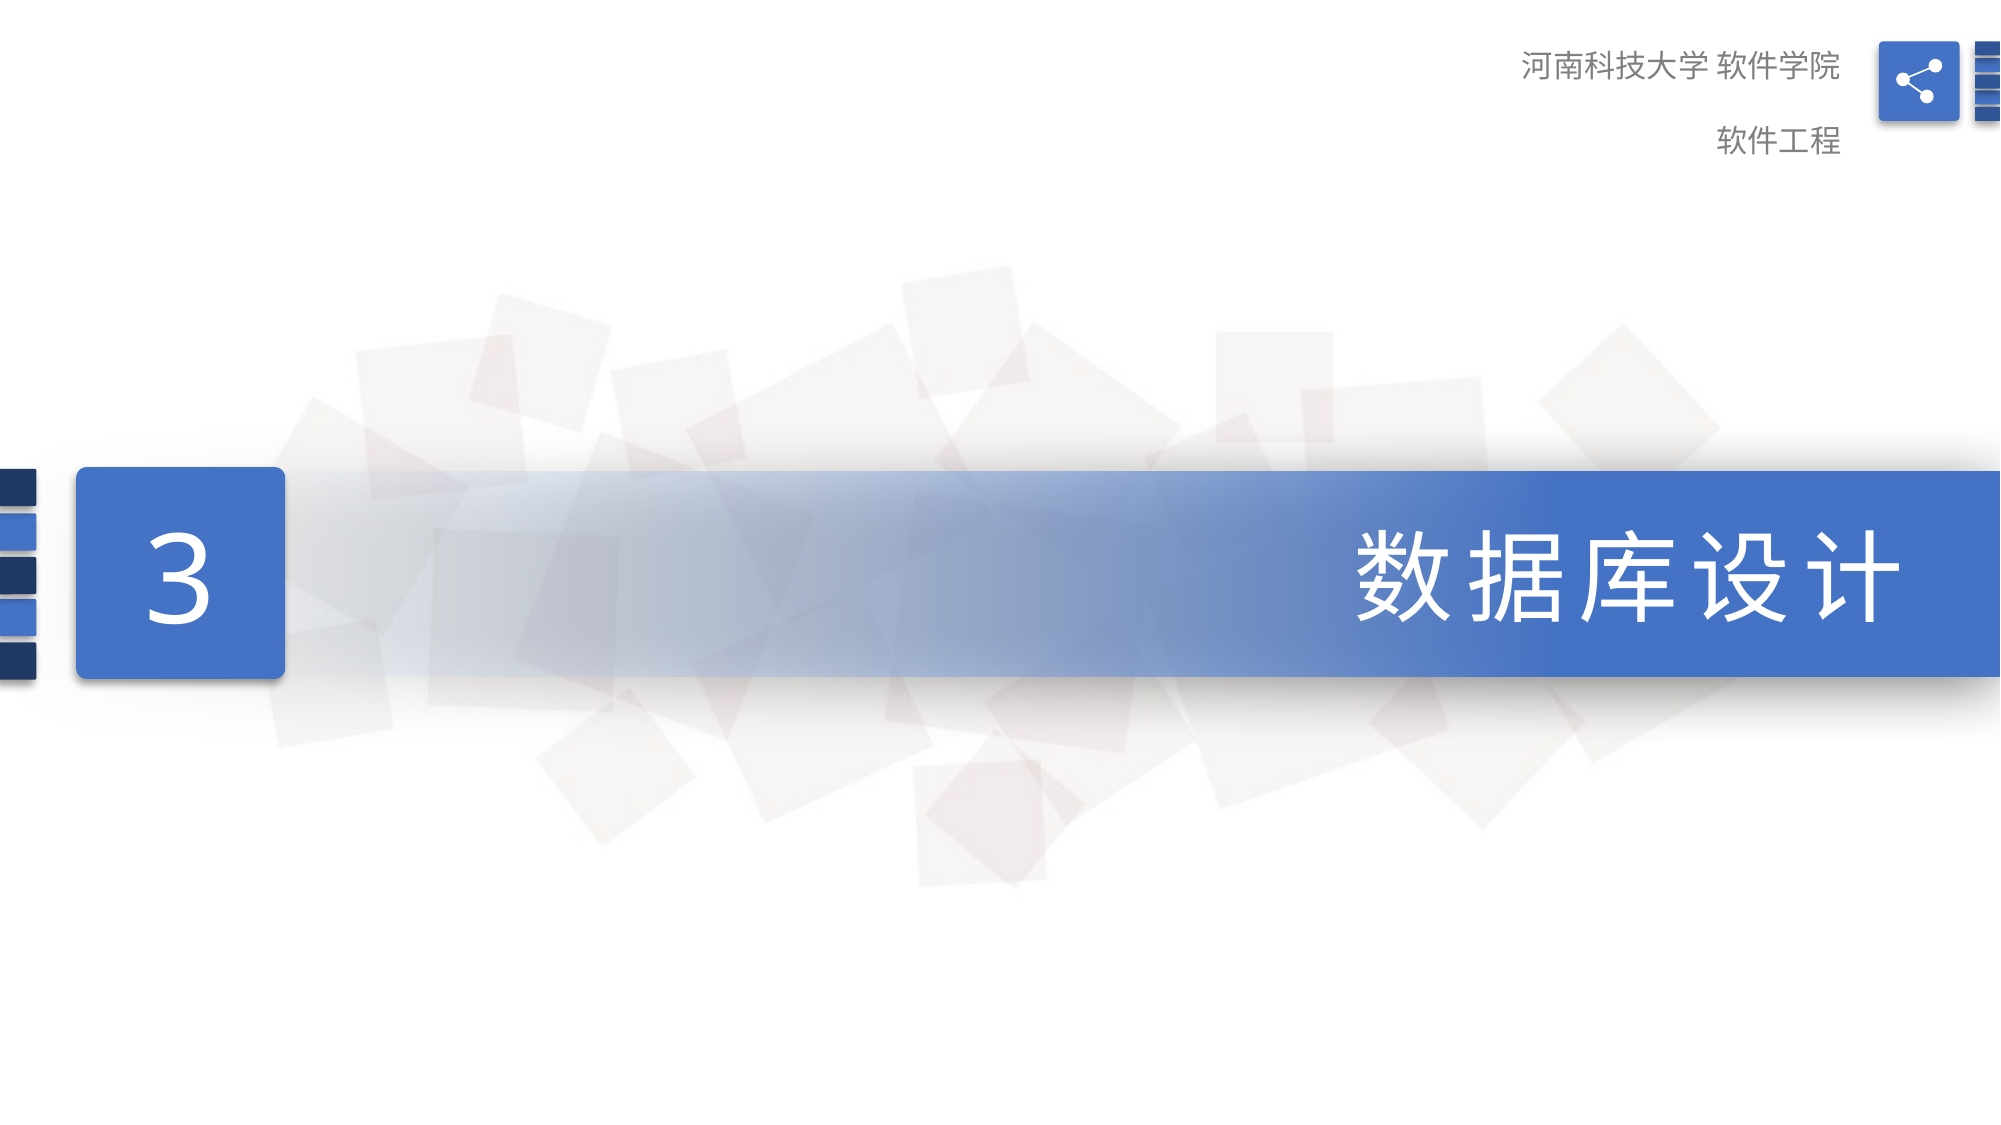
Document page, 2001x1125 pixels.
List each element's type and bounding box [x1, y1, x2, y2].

text_box [1500, 38, 2000, 132]
text_box [0, 467, 2000, 680]
picture [0, 0, 2001, 1125]
